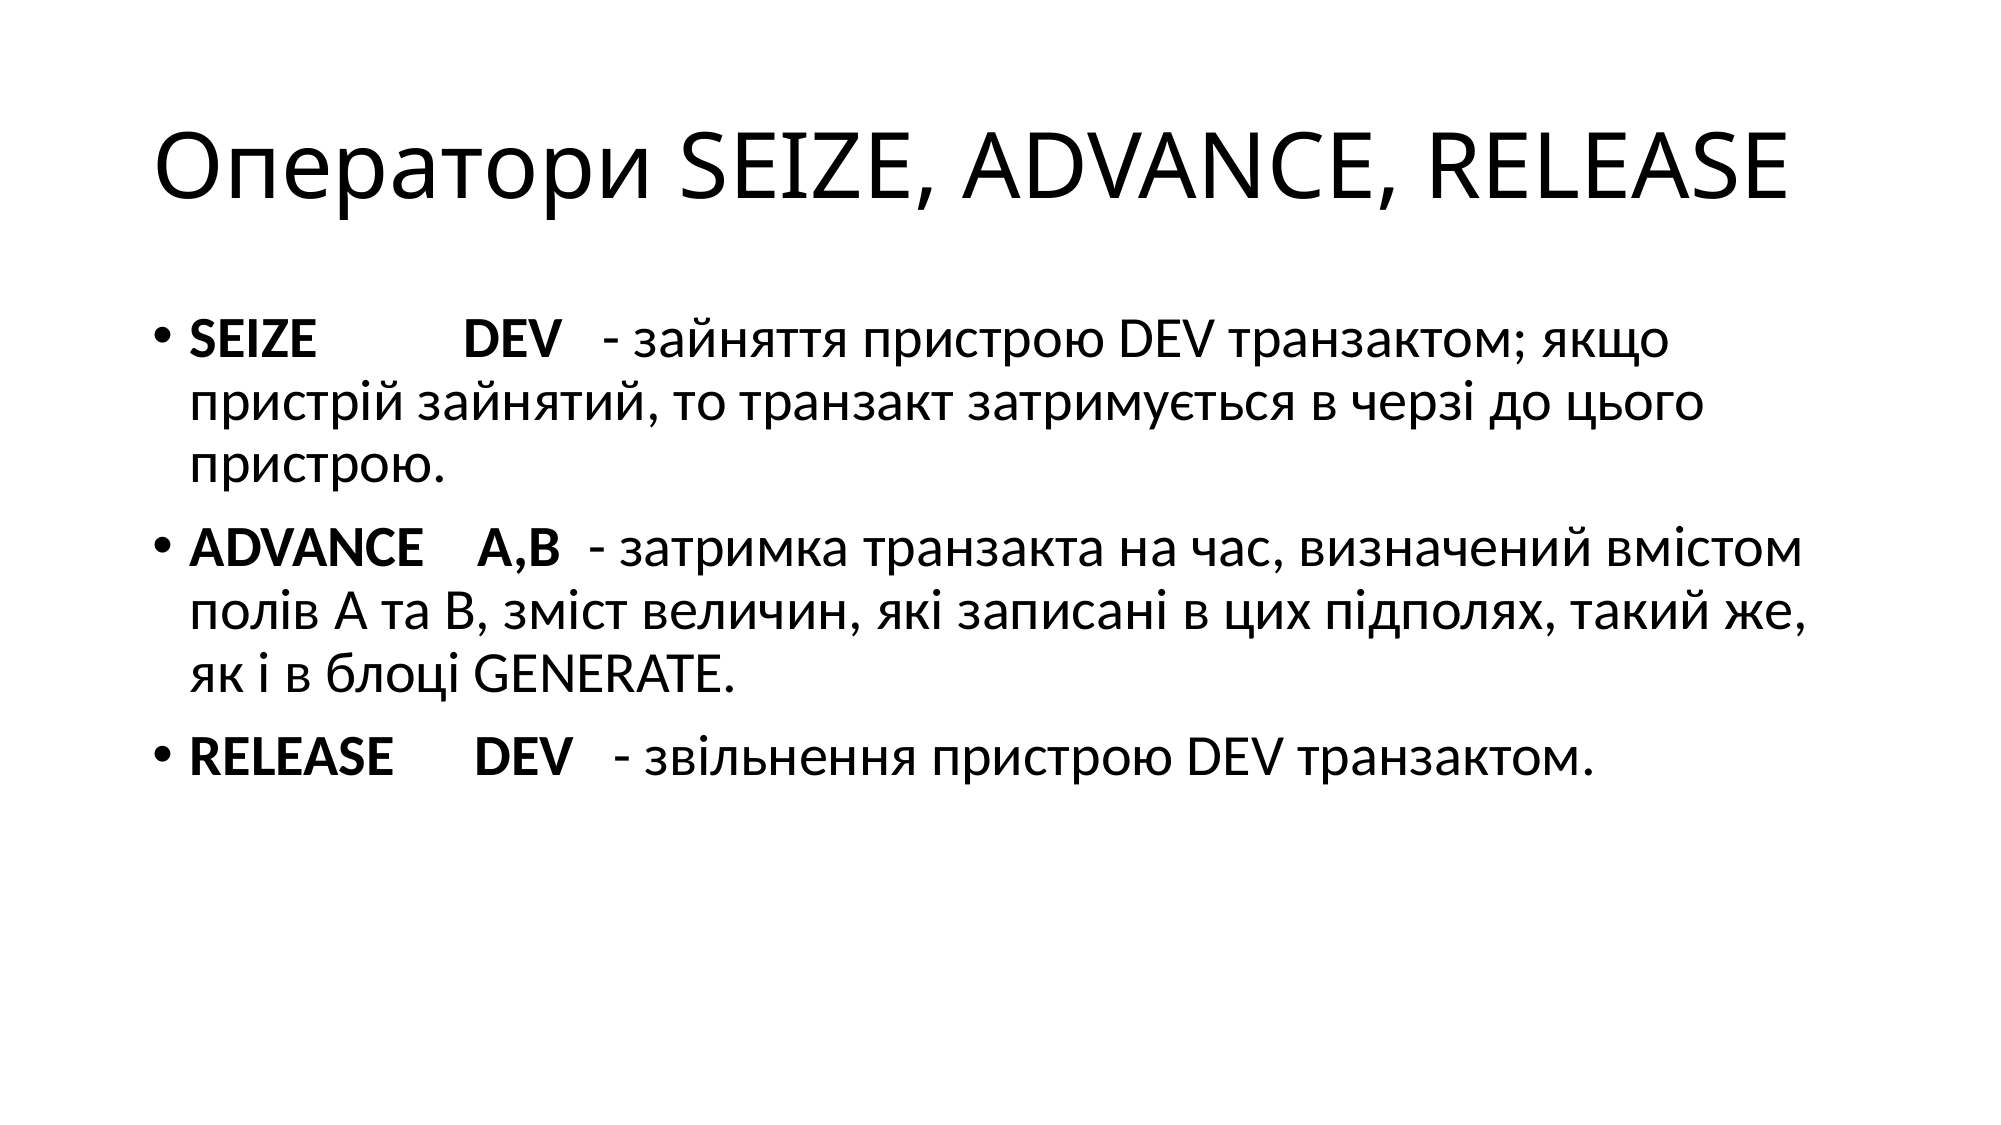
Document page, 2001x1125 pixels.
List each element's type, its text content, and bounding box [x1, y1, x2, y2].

title Оператори SEIZE, ADVANCE, RELEASE [137, 59, 1863, 278]
list SEIZE DEV - зайняття пристрою DEV транзактом; якщо пристрій зайнятий, то транзакт затримується в черзі до цього пристрою. ADVANCE A,B - затримка транзакта на час, визначений вмістом полів A та B, зміст величин, які записані в цих підполях, такий же, як і в блоці GENERATE. RELEASE DEV - звільнення пристрою DEV транзактом. [137, 299, 1863, 1014]
